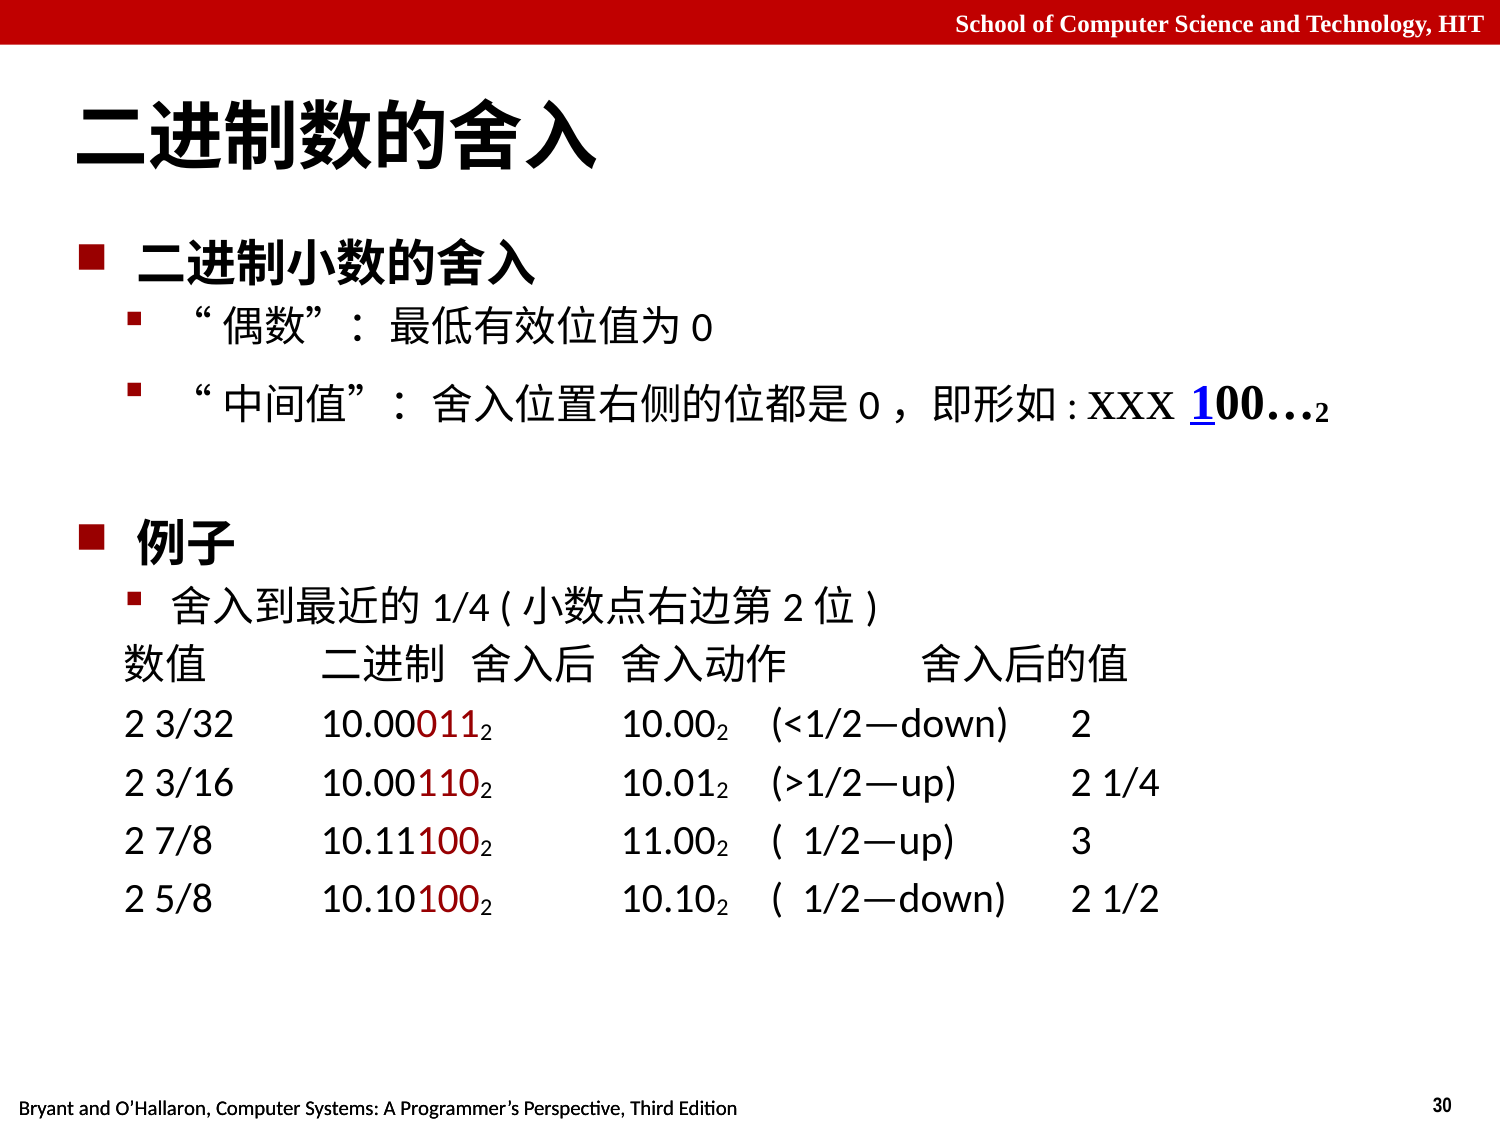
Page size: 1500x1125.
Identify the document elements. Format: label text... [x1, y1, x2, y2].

title 二进制数的舍入 [58, 71, 1500, 197]
list 二进制小数的舍入 “偶数”：最低有效位值为0 “中间值”：舍入位置右侧的位都是0，即形如: xxx 100…2 例子 舍入到最近的1/4 (小数点右边第2位) 数值 二进制 舍入后 舍入动作 舍入后的值 2 3/32 10.000112 10.002 (<1/2—down) 2 2 3/16 10.001102 10.012 (>1/2—up) 2 1/4 2 7/8 10.111002 11.002 ( 1/2—up) 3 2 5/8 10.101002 10.102 ( 1/2—down) 2 1/2 [64, 223, 1476, 1040]
